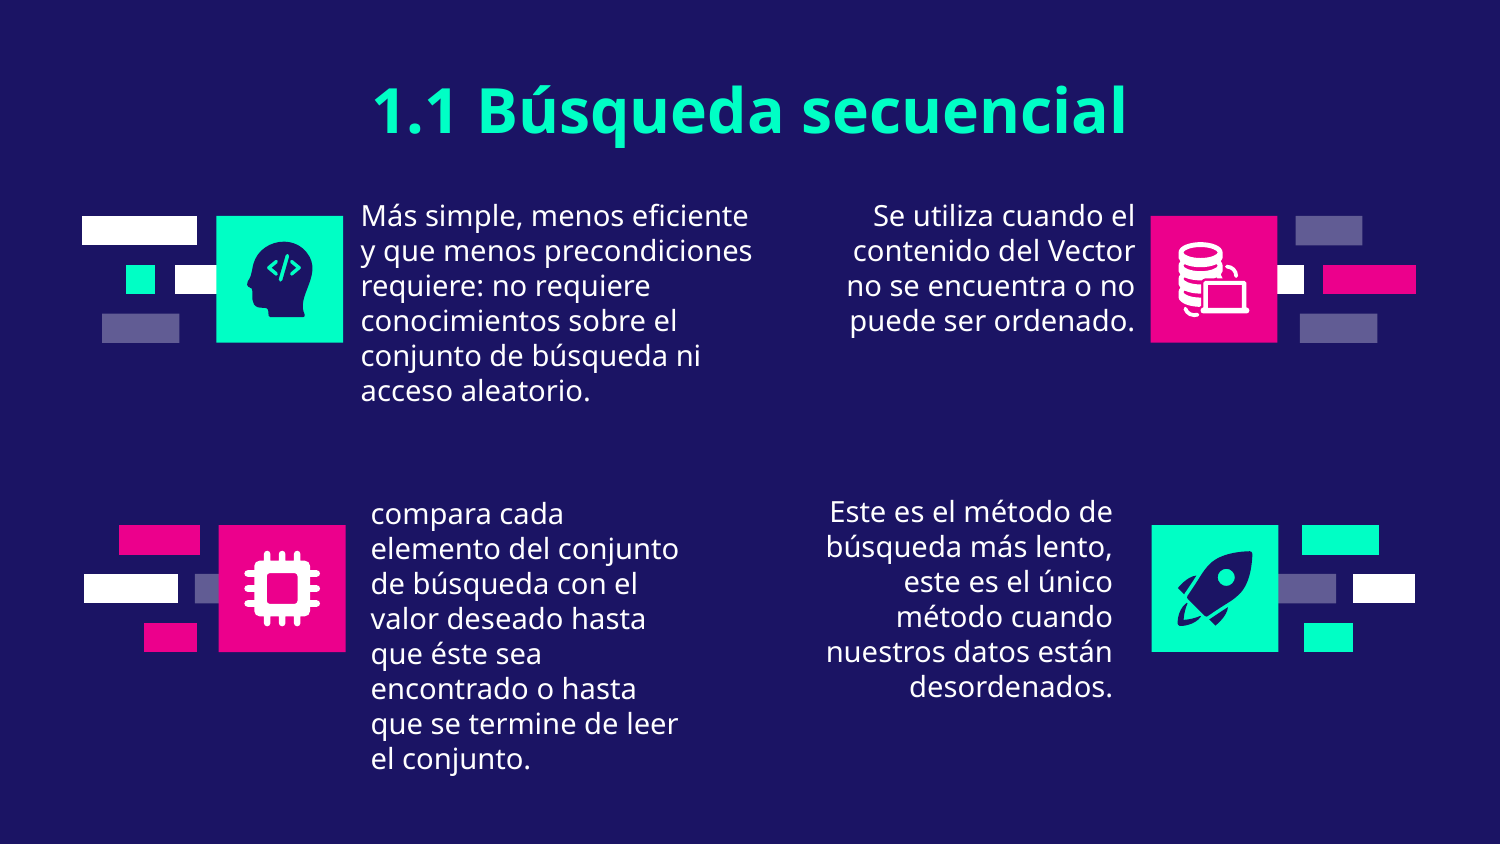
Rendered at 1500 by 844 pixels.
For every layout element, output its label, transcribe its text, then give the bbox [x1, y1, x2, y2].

text_box [175, 264, 216, 295]
text_box [1150, 215, 1278, 343]
text_box [216, 215, 344, 343]
title 1.1 Búsqueda secuencial [209, 56, 1291, 166]
text_box [1353, 573, 1416, 604]
text_box [84, 573, 178, 604]
subtitle Este es el método de búsqueda más lento, este es el único método cuando nuestros datos están desordenados. [773, 493, 1129, 684]
subtitle Más simple, menos eficiente y que menos precondiciones requiere: no requiere conocimientos sobre el conjunto de búsqueda ni acceso aleatorio. [345, 197, 775, 389]
subtitle Se utiliza cuando el contenido del Vector no se encuentra o no puede ser ordenado. [795, 197, 1151, 362]
text_box [1299, 313, 1378, 343]
text_box [194, 573, 218, 604]
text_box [1177, 550, 1253, 627]
text_box [1304, 622, 1354, 653]
text_box [1151, 525, 1279, 652]
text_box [1178, 241, 1250, 318]
text_box [102, 313, 180, 343]
text_box [1278, 264, 1304, 295]
text_box [119, 525, 200, 555]
text_box [247, 241, 313, 318]
text_box [143, 622, 197, 653]
text_box [218, 525, 346, 653]
text_box [244, 550, 321, 627]
text_box [1279, 573, 1337, 604]
text_box [126, 264, 156, 295]
text_box [1322, 264, 1417, 295]
text_box [1301, 525, 1379, 555]
text_box [82, 215, 198, 246]
text_box [1295, 215, 1363, 246]
subtitle compara cada elemento del conjunto de búsqueda con el valor deseado hasta que éste sea encontrado o hasta que se termine de leer el conjunto. [355, 495, 711, 722]
